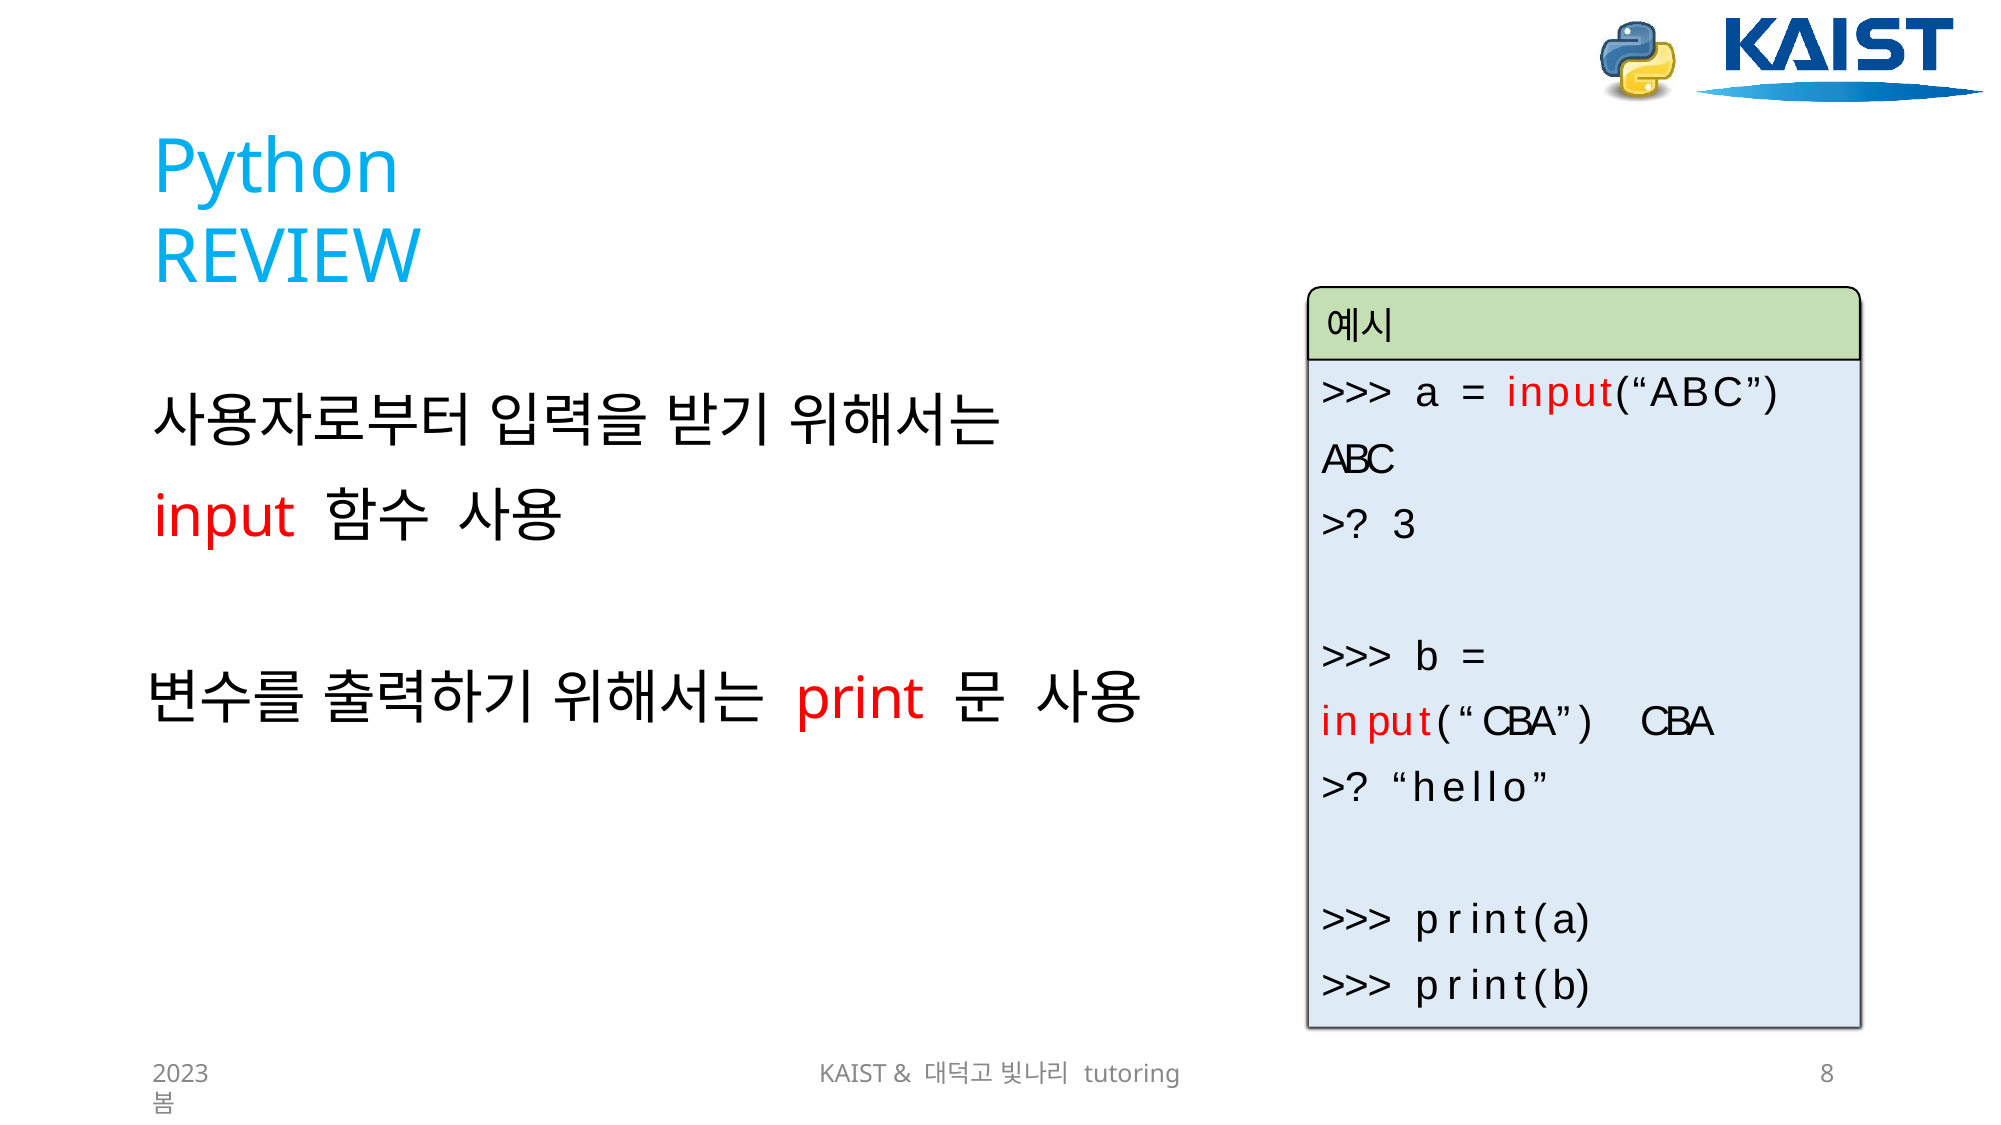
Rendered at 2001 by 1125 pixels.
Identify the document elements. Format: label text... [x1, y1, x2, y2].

text_box input 함수 사용 [151, 475, 645, 548]
text_box [1595, 19, 1680, 104]
slide_number KAIST & 대덕고 빛나리 tutoring [817, 1053, 1183, 1125]
text_box 변수를 출력하기 위해서는 print 문 사용 [143, 658, 1251, 731]
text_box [1306, 285, 1862, 362]
text_box >>> print(a) >>> print(b) [1319, 874, 1599, 1008]
text_box [1302, 362, 1866, 1033]
text_box 예시 >>> a = input(“ABC”) ABC >? 3 [1319, 369, 1783, 548]
slide_number 8 [1813, 1053, 1854, 1125]
text_box [1695, 18, 1984, 102]
footer 2023 봄 [150, 1053, 244, 1125]
text_box 사용자로부터 입력을 받기 위해서는 [150, 380, 1092, 453]
title Python REVIEW [150, 115, 644, 306]
text_box >>> b = input(“CBA”) CBA >? “hello” [1319, 611, 1783, 810]
